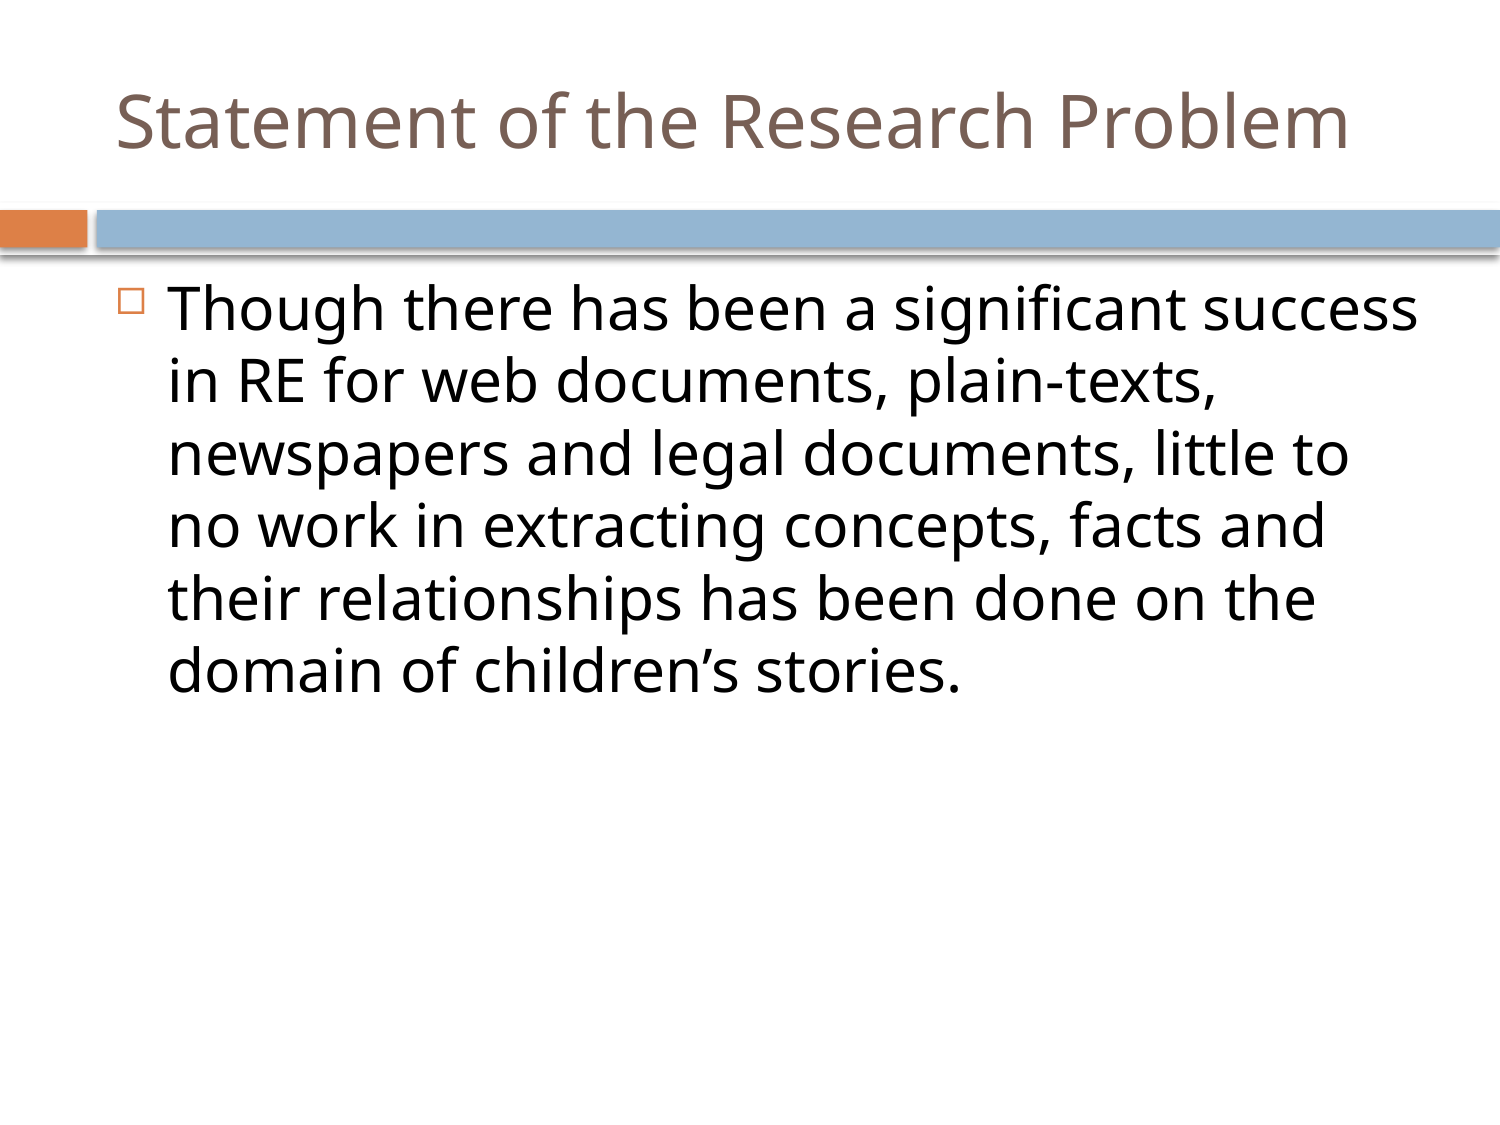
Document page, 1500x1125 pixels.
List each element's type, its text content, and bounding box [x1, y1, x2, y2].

list Though there has been a significant success in RE for web documents, plain-texts, newspapers and legal documents, little to no work in extracting concepts, facts and their relationships has been done on the domain of children’s stories. [100, 262, 1438, 1000]
title Statement of the Research Problem [100, 37, 1438, 200]
